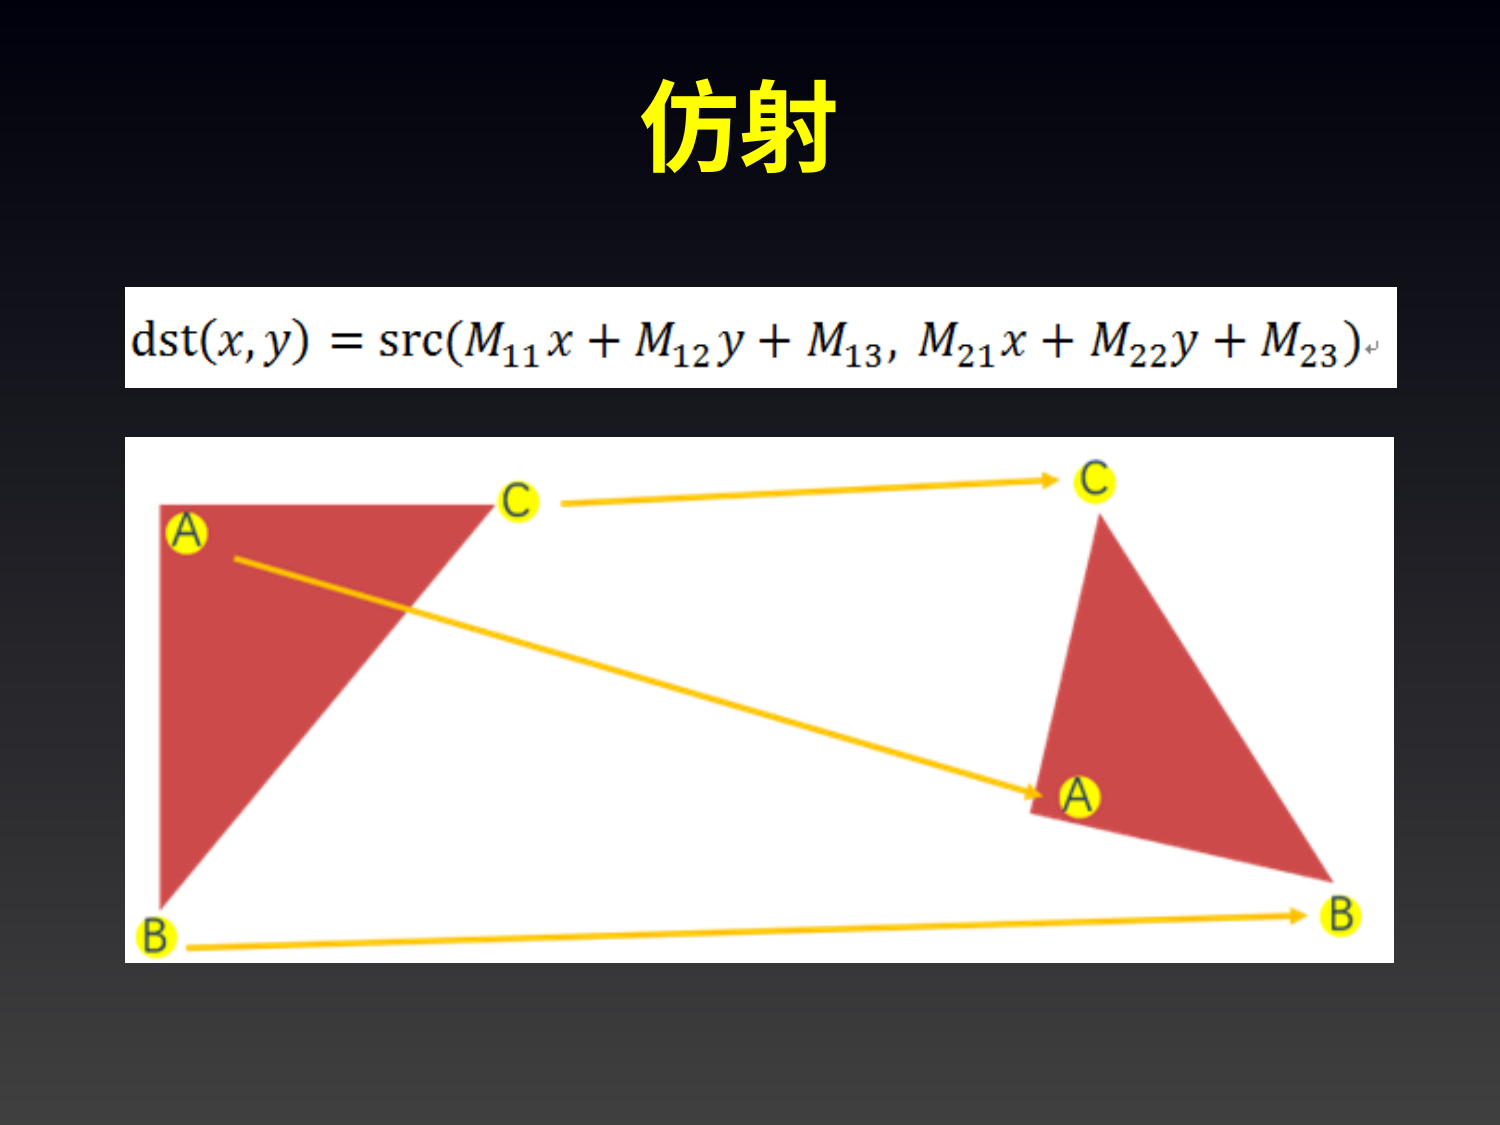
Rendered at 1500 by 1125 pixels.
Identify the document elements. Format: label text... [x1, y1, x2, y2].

picture [124, 287, 1397, 388]
text_box 仿射 [624, 37, 1500, 200]
picture [124, 437, 1395, 963]
